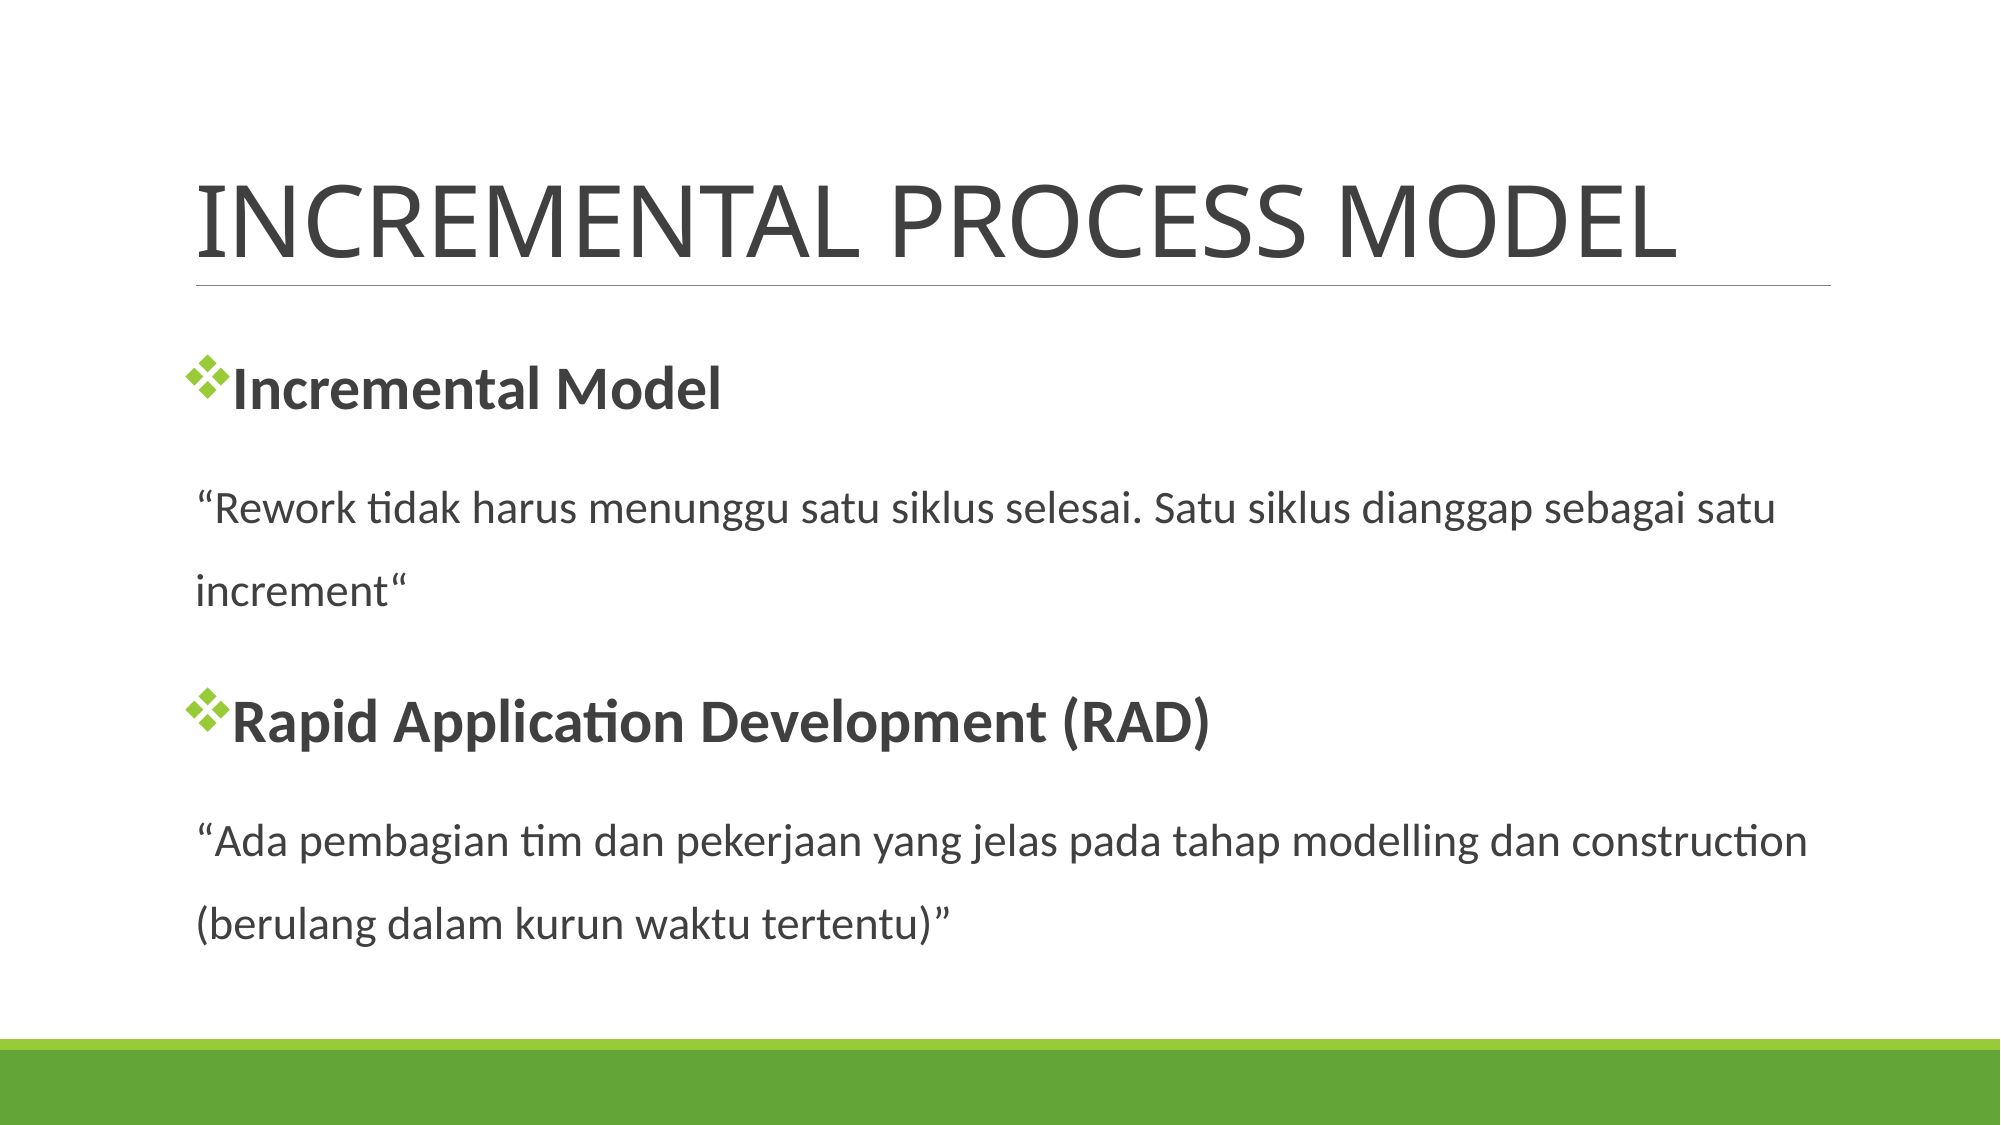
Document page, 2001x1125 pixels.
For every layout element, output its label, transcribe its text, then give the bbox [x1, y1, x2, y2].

list Incremental Model “Rework tidak harus menunggu satu siklus selesai. Satu siklus dianggap sebagai satu increment“ Rapid Application Development (RAD) “Ada pembagian tim dan pekerjaan yang jelas pada tahap modelling dan construction (berulang dalam kurun waktu tertentu)” [180, 302, 1830, 963]
title INCREMENTAL PROCESS MODEL [180, 47, 1830, 285]
